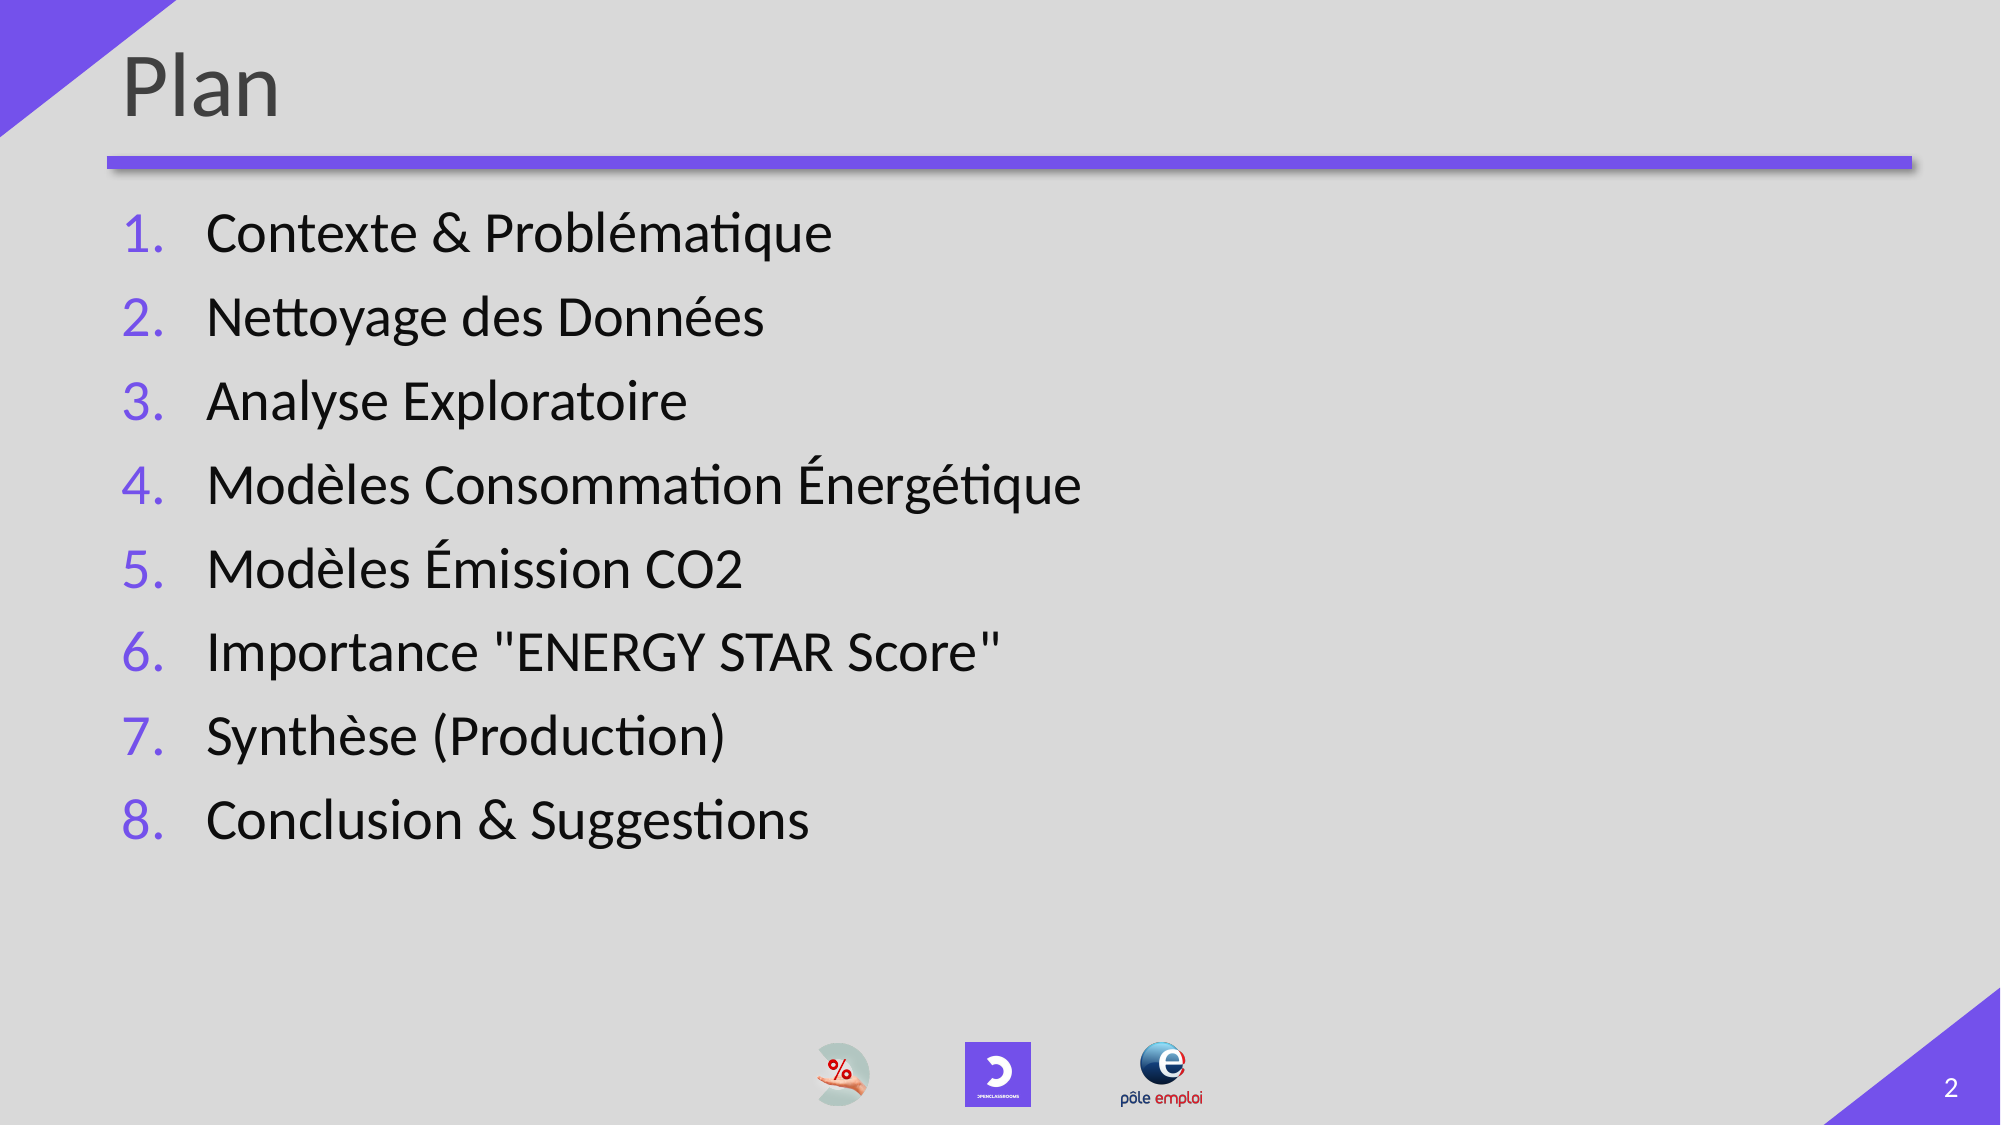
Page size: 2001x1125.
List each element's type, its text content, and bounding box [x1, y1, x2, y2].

title Plan [106, 0, 1912, 195]
slide_number 2 [1911, 1056, 1992, 1117]
picture [1121, 1043, 1202, 1107]
picture [798, 1043, 875, 1106]
list Contexte & Problématique Nettoyage des Données Analyse Exploratoire Modèles Consommation Énergétique Modèles Émission CO2 Importance "ENERGY STAR Score" Synthèse (Production) Conclusion & Suggestions [106, 195, 1912, 1043]
picture [965, 1043, 1031, 1107]
